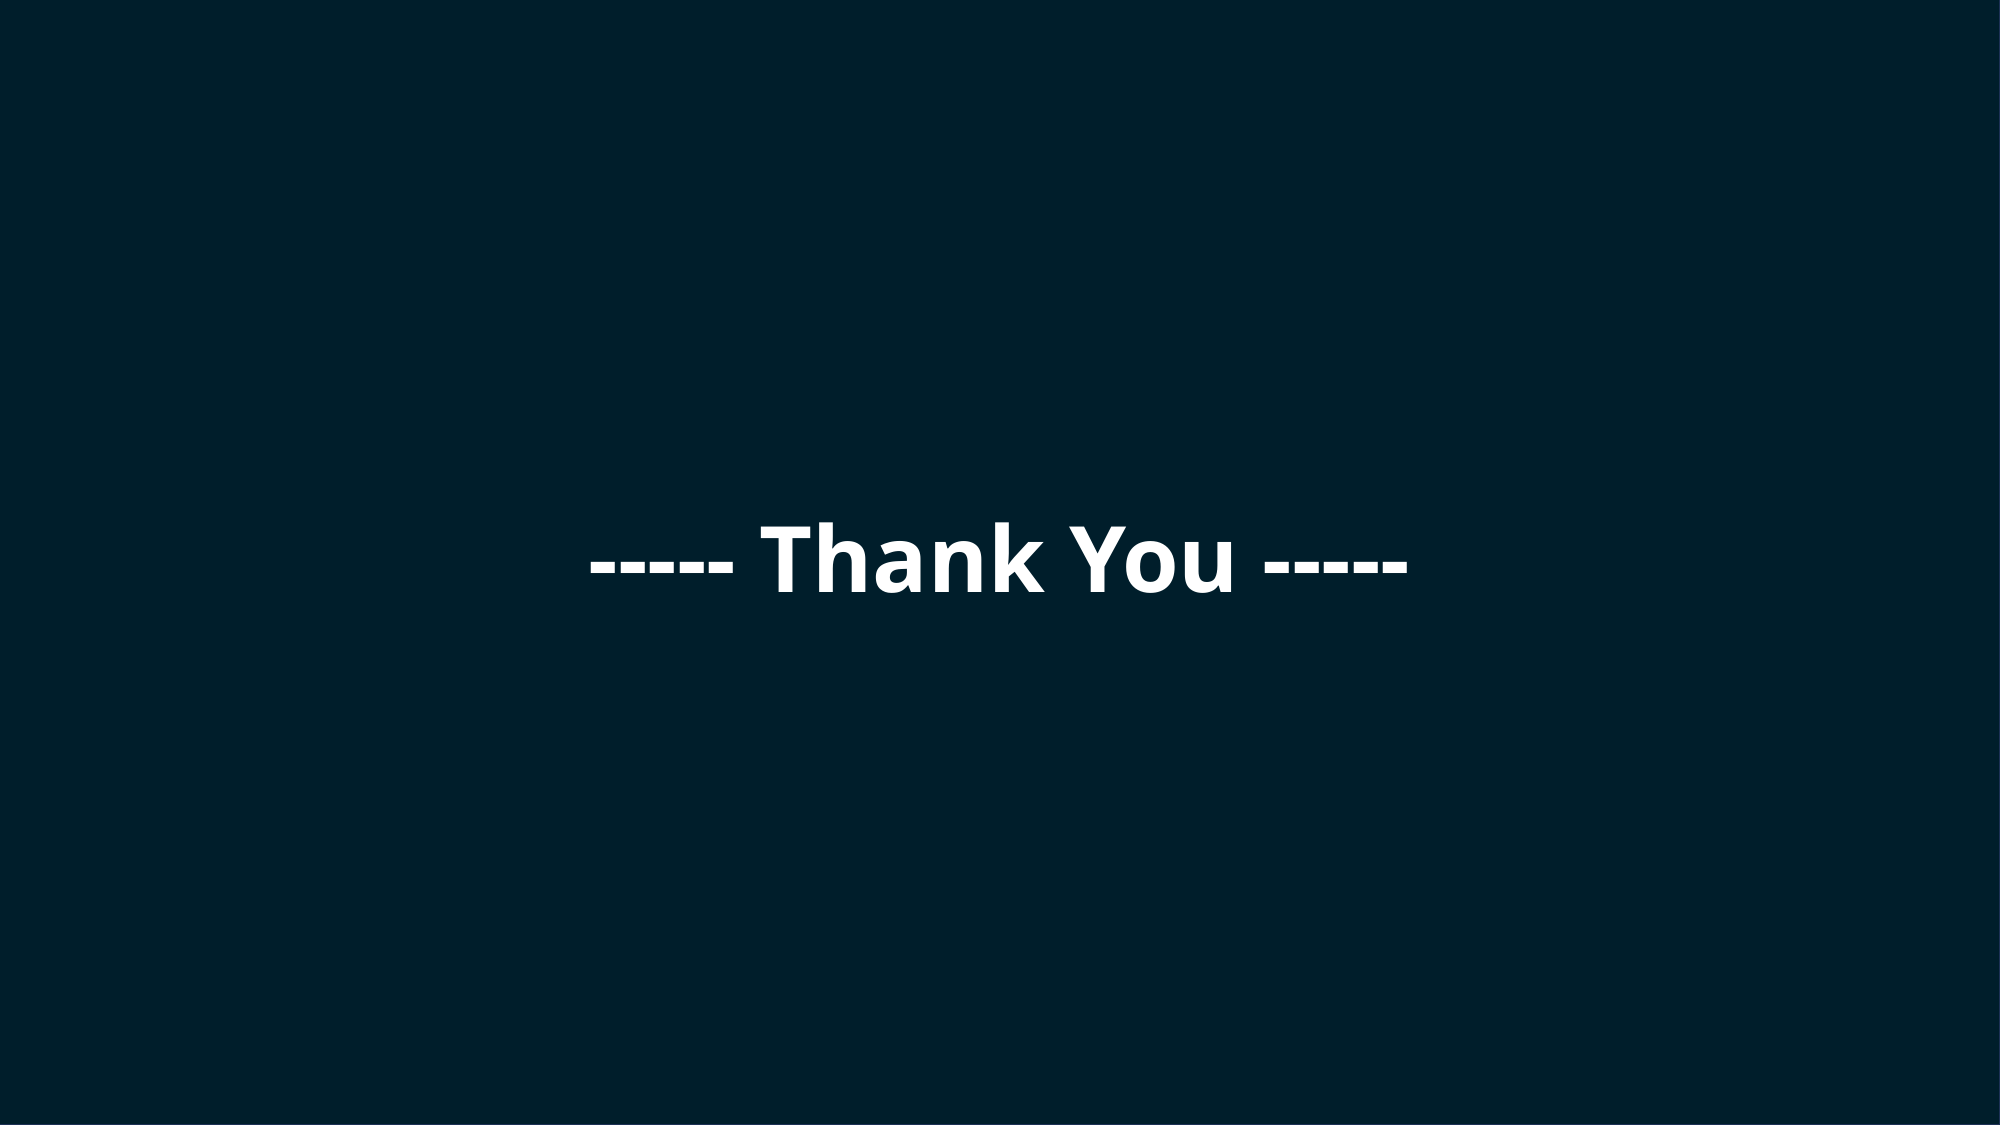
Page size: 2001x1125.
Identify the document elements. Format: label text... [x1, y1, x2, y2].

title ----- Thank You ----- [137, 453, 1863, 672]
text_box [0, 0, 2000, 1125]
